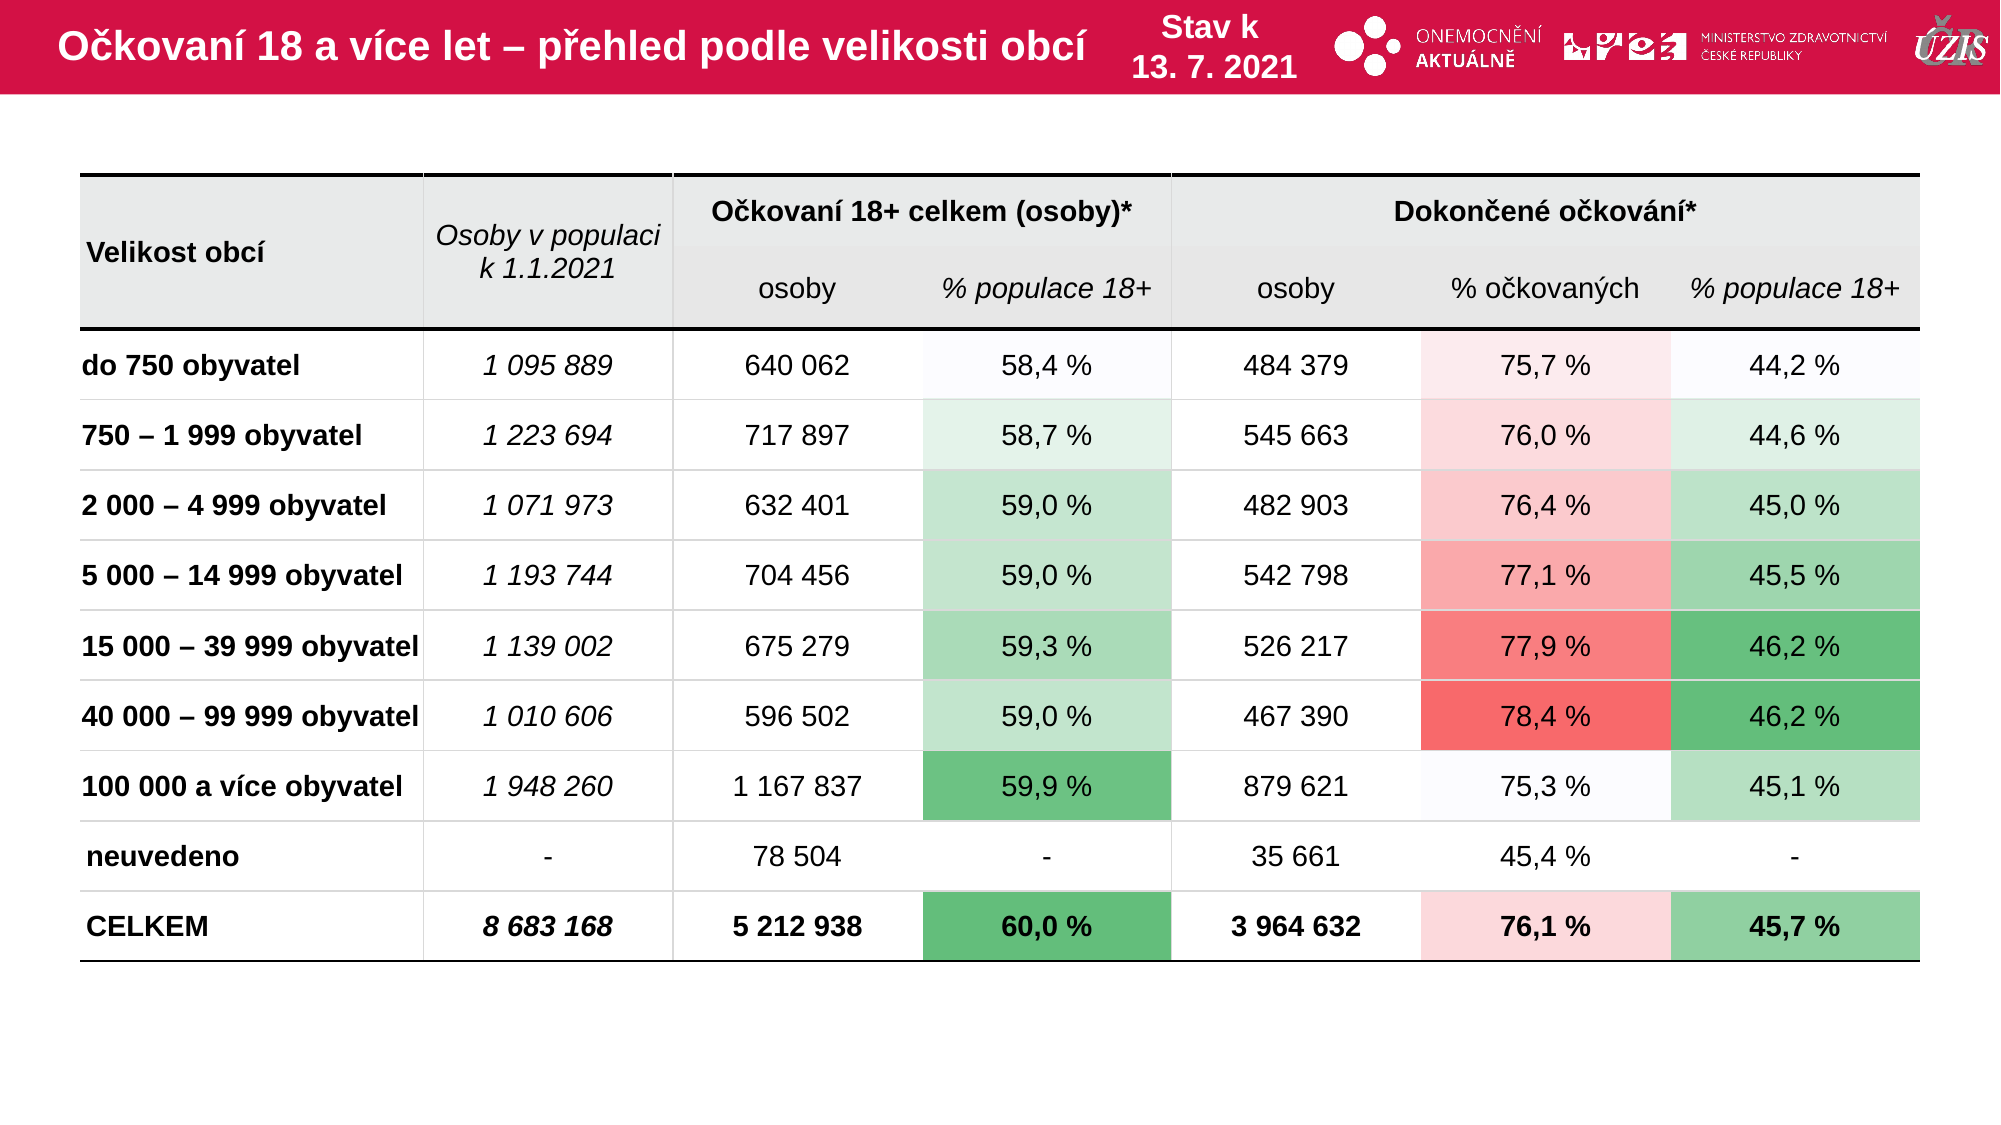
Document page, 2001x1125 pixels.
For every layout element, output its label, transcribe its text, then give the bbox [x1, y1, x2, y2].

table_cell 59,0 % [922, 681, 1171, 750]
table_header Velikost obcí [80, 177, 423, 327]
table_cell 100 000 a více obyvatel [80, 751, 423, 820]
table_cell 717 897 [674, 400, 922, 469]
table_header Osoby v populaci k 1.1.2021 [424, 177, 672, 327]
table_cell % očkovaných [1421, 246, 1670, 327]
table_header Očkovaní 18+ celkem (osoby)* [674, 177, 1171, 246]
table_cell 1 010 606 [424, 681, 672, 750]
table_cell % populace 18+ [922, 246, 1171, 327]
table_cell 545 663 [1172, 400, 1421, 469]
table_cell 526 217 [1172, 611, 1421, 679]
table_cell osoby [674, 246, 922, 327]
table_cell 59,0 % [922, 541, 1171, 609]
table_cell - [922, 822, 1171, 890]
table_cell - [1670, 822, 1920, 890]
table_cell 75,7 % [1421, 331, 1670, 399]
table_cell 2 000 – 4 999 obyvatel [80, 471, 423, 539]
table_cell osoby [1172, 246, 1421, 327]
table_cell 484 379 [1172, 331, 1421, 399]
table_header Dokončené očkování* [1172, 177, 1920, 246]
table_cell 632 401 [674, 471, 922, 539]
table_cell CELKEM [80, 892, 423, 960]
table_cell 3 964 632 [1172, 892, 1421, 960]
table_cell 60,0 % [922, 892, 1171, 960]
table_cell 45,4 % [1421, 822, 1670, 890]
table_cell 46,2 % [1670, 681, 1920, 750]
table_cell 40 000 – 99 999 obyvatel [80, 681, 423, 750]
table_cell 59,9 % [922, 751, 1171, 820]
table_cell 45,5 % [1670, 541, 1920, 609]
table_cell 1 193 744 [424, 541, 672, 609]
table_cell 1 071 973 [424, 471, 672, 539]
table_cell 77,1 % [1421, 541, 1670, 609]
table_cell 35 661 [1172, 822, 1421, 890]
picture [1915, 15, 1989, 66]
table_cell % populace 18+ [1670, 246, 1920, 327]
title Očkovaní 18 a více let – přehled podle velikosti obcí [42, 0, 1262, 95]
table_cell 1 223 694 [424, 400, 672, 469]
picture [1563, 31, 1888, 60]
table_cell 45,7 % [1670, 892, 1920, 960]
table_cell 467 390 [1172, 681, 1421, 750]
table_cell 8 683 168 [424, 892, 672, 960]
table_cell 542 798 [1172, 541, 1421, 609]
table_cell 750 – 1 999 obyvatel [80, 400, 423, 469]
table_cell 15 000 – 39 999 obyvatel [80, 611, 423, 679]
table_cell do 750 obyvatel [80, 331, 423, 399]
table_cell neuvedeno [80, 822, 423, 890]
table_cell 879 621 [1172, 751, 1421, 820]
table_cell 59,3 % [922, 611, 1171, 679]
table_cell 45,0 % [1670, 471, 1920, 539]
table_cell 640 062 [674, 331, 922, 399]
table_cell 5 000 – 14 999 obyvatel [80, 541, 423, 609]
table_cell 78,4 % [1421, 681, 1670, 750]
text_box Stav k 13. 7. 2021 [1088, 0, 1341, 93]
table_cell 76,1 % [1421, 892, 1670, 960]
table_cell 704 456 [674, 541, 922, 609]
table_cell 1 139 002 [424, 611, 672, 679]
picture [1341, 16, 1542, 76]
table_cell 44,6 % [1670, 400, 1920, 469]
table_cell 675 279 [674, 611, 922, 679]
table_cell 1 095 889 [424, 331, 672, 399]
table_cell 482 903 [1172, 471, 1421, 539]
table_cell 44,2 % [1670, 331, 1920, 399]
table_cell 46,2 % [1670, 611, 1920, 679]
table_cell 58,4 % [922, 331, 1171, 399]
table_cell 77,9 % [1421, 611, 1670, 679]
table_cell 1 167 837 [674, 751, 922, 820]
table_cell 76,4 % [1421, 471, 1670, 539]
table_cell - [424, 822, 672, 890]
table_cell 75,3 % [1421, 751, 1670, 820]
table_cell 78 504 [674, 822, 922, 890]
table_cell 58,7 % [922, 400, 1171, 469]
table_cell 1 948 260 [424, 751, 672, 820]
table_cell 76,0 % [1421, 400, 1670, 469]
table_cell 5 212 938 [674, 892, 922, 960]
table_cell 45,1 % [1670, 751, 1920, 820]
table_cell 59,0 % [922, 471, 1171, 539]
table_cell 596 502 [674, 681, 922, 750]
